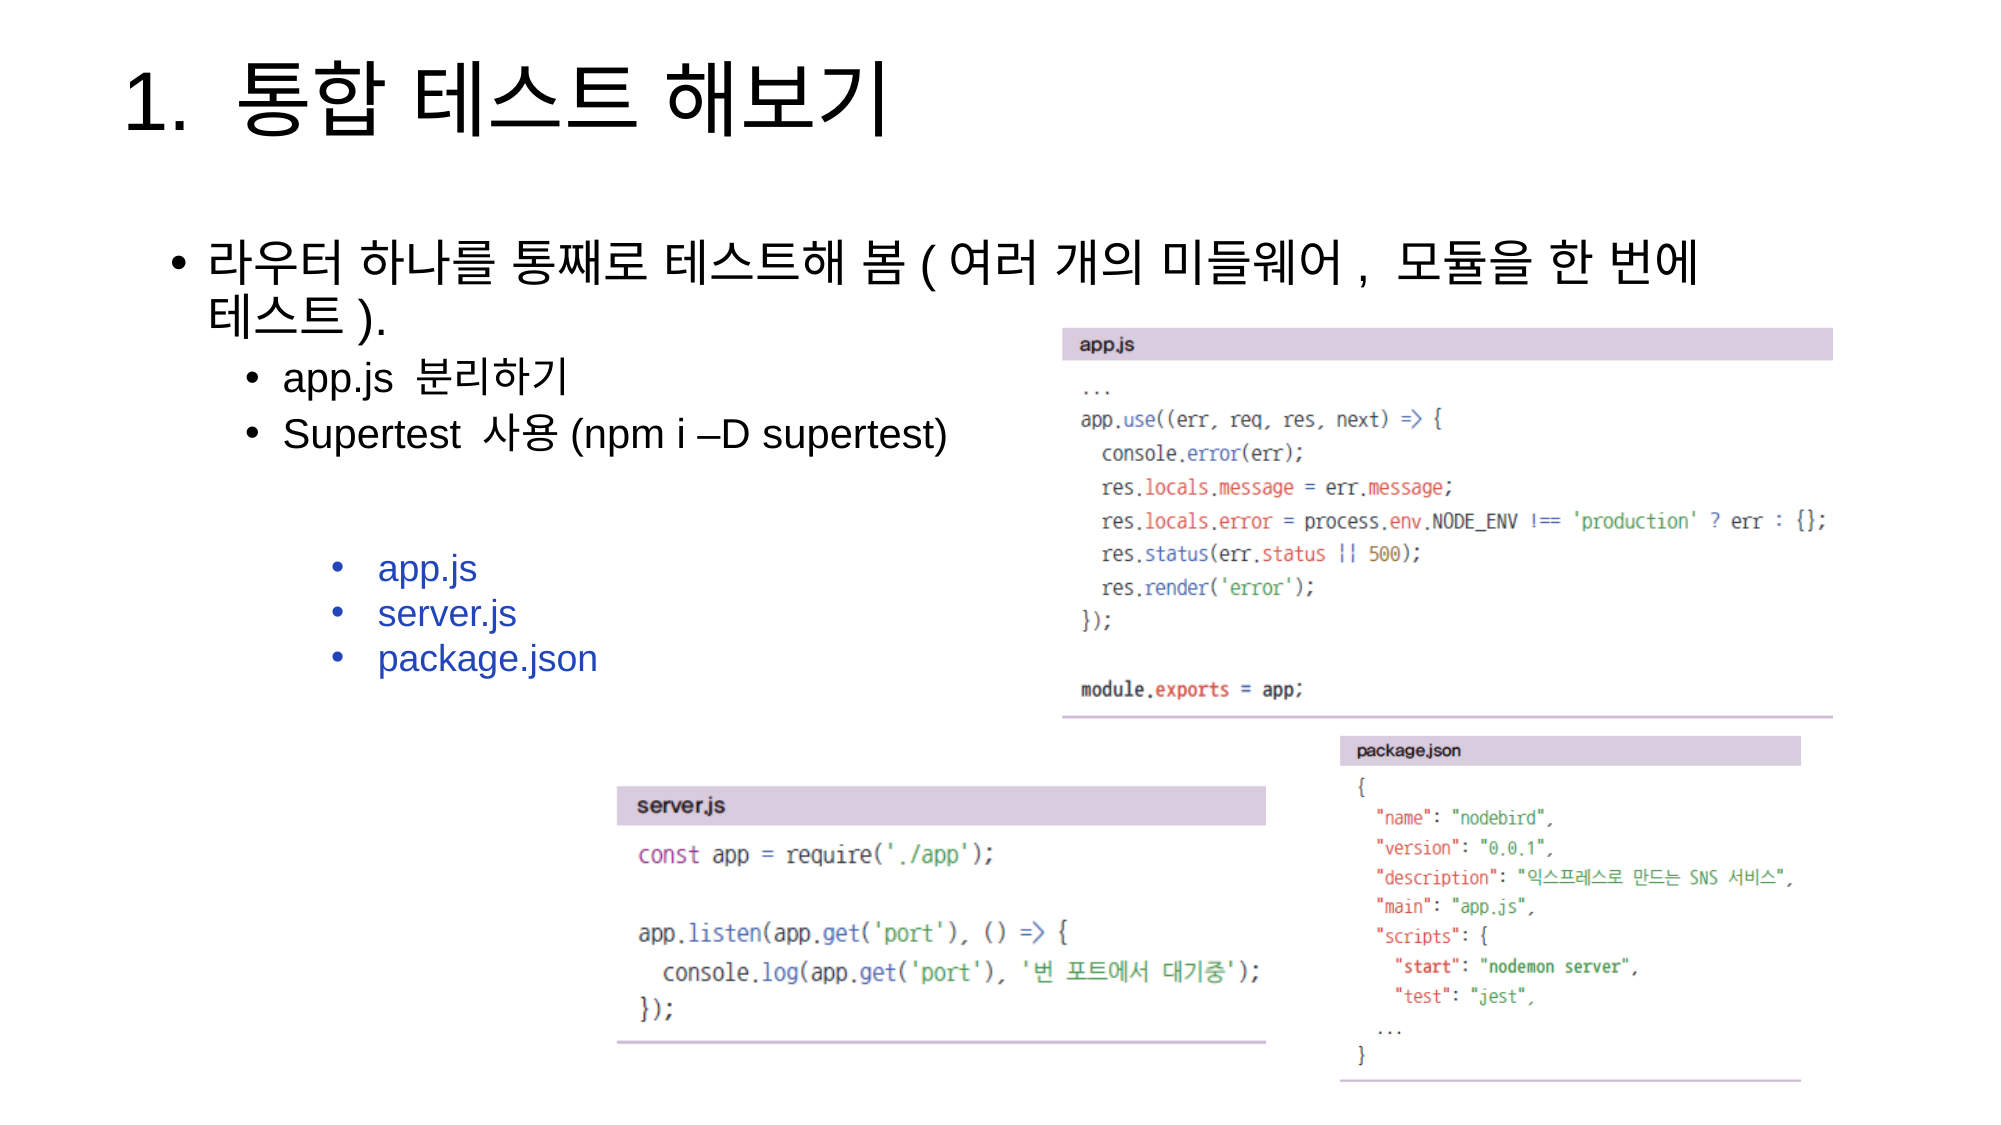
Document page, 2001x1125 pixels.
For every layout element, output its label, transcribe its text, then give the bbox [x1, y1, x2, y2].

text_box 라우터 하나를 통째로 테스트해 봄(여러 개의 미들웨어, 모듈을 한 번에 테스트). app.js 분리하기 Supertest 사용(npm i –D supertest) [155, 231, 1722, 1046]
picture [611, 777, 1266, 1052]
text_box app.js server.js package.json [316, 536, 629, 687]
text_box 1. 통합 테스트 해보기 [107, 51, 1833, 269]
picture [1332, 730, 1801, 1088]
picture [1057, 324, 1833, 724]
